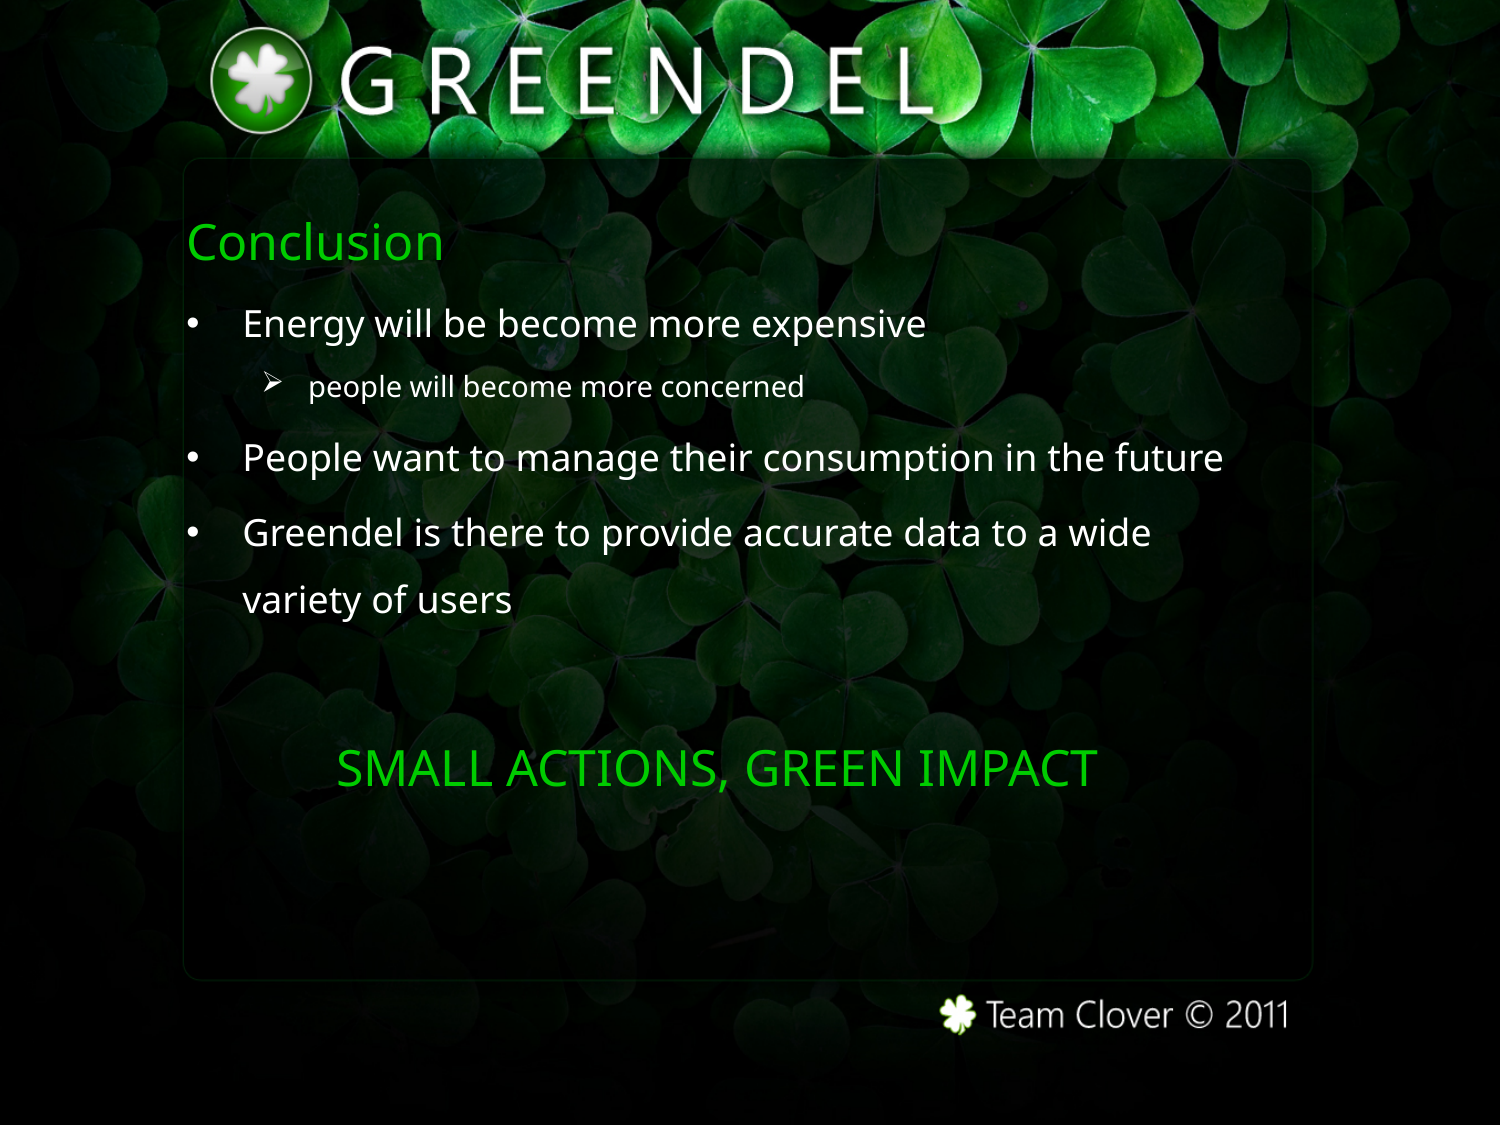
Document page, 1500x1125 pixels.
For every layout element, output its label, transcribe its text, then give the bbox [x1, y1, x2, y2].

picture [0, 0, 1500, 1125]
list Conclusion Energy will be become more expensive people will become more concerned People want to manage their consumption in the future Greendel is there to provide accurate data to a wide variety of users SMALL ACTIONS, GREEN IMPACT [171, 172, 1258, 893]
